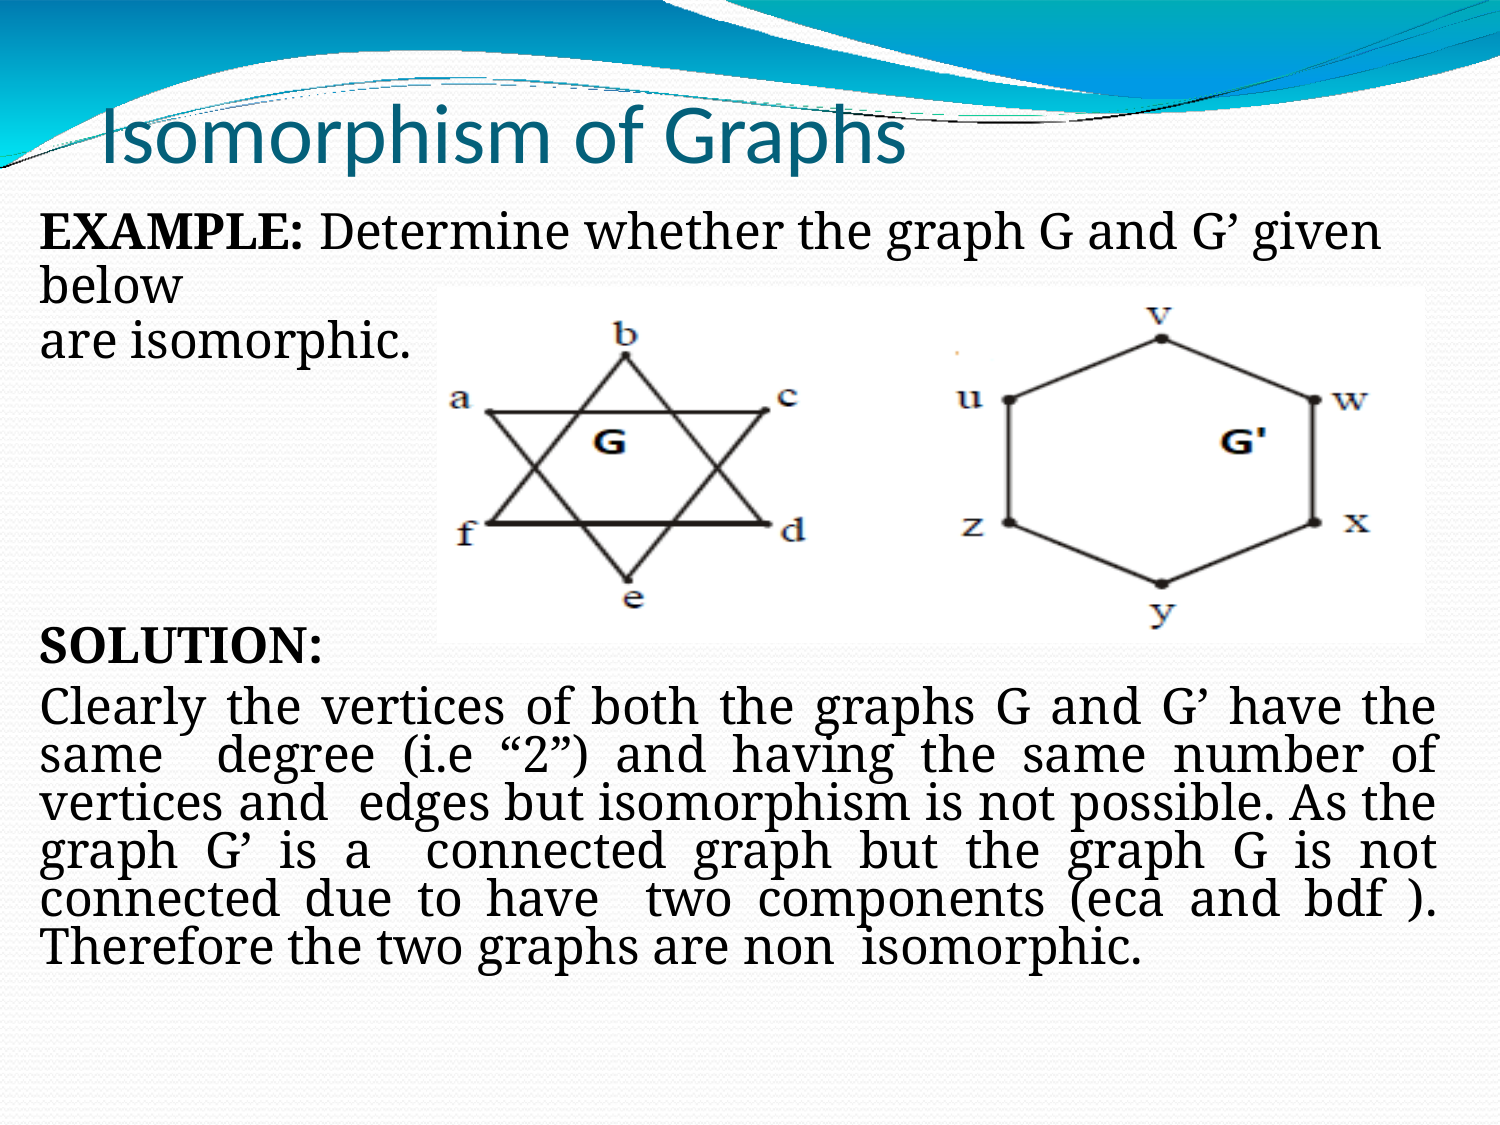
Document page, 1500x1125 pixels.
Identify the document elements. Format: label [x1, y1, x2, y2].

picture [437, 287, 1426, 643]
text_box [0, 0, 1500, 1125]
